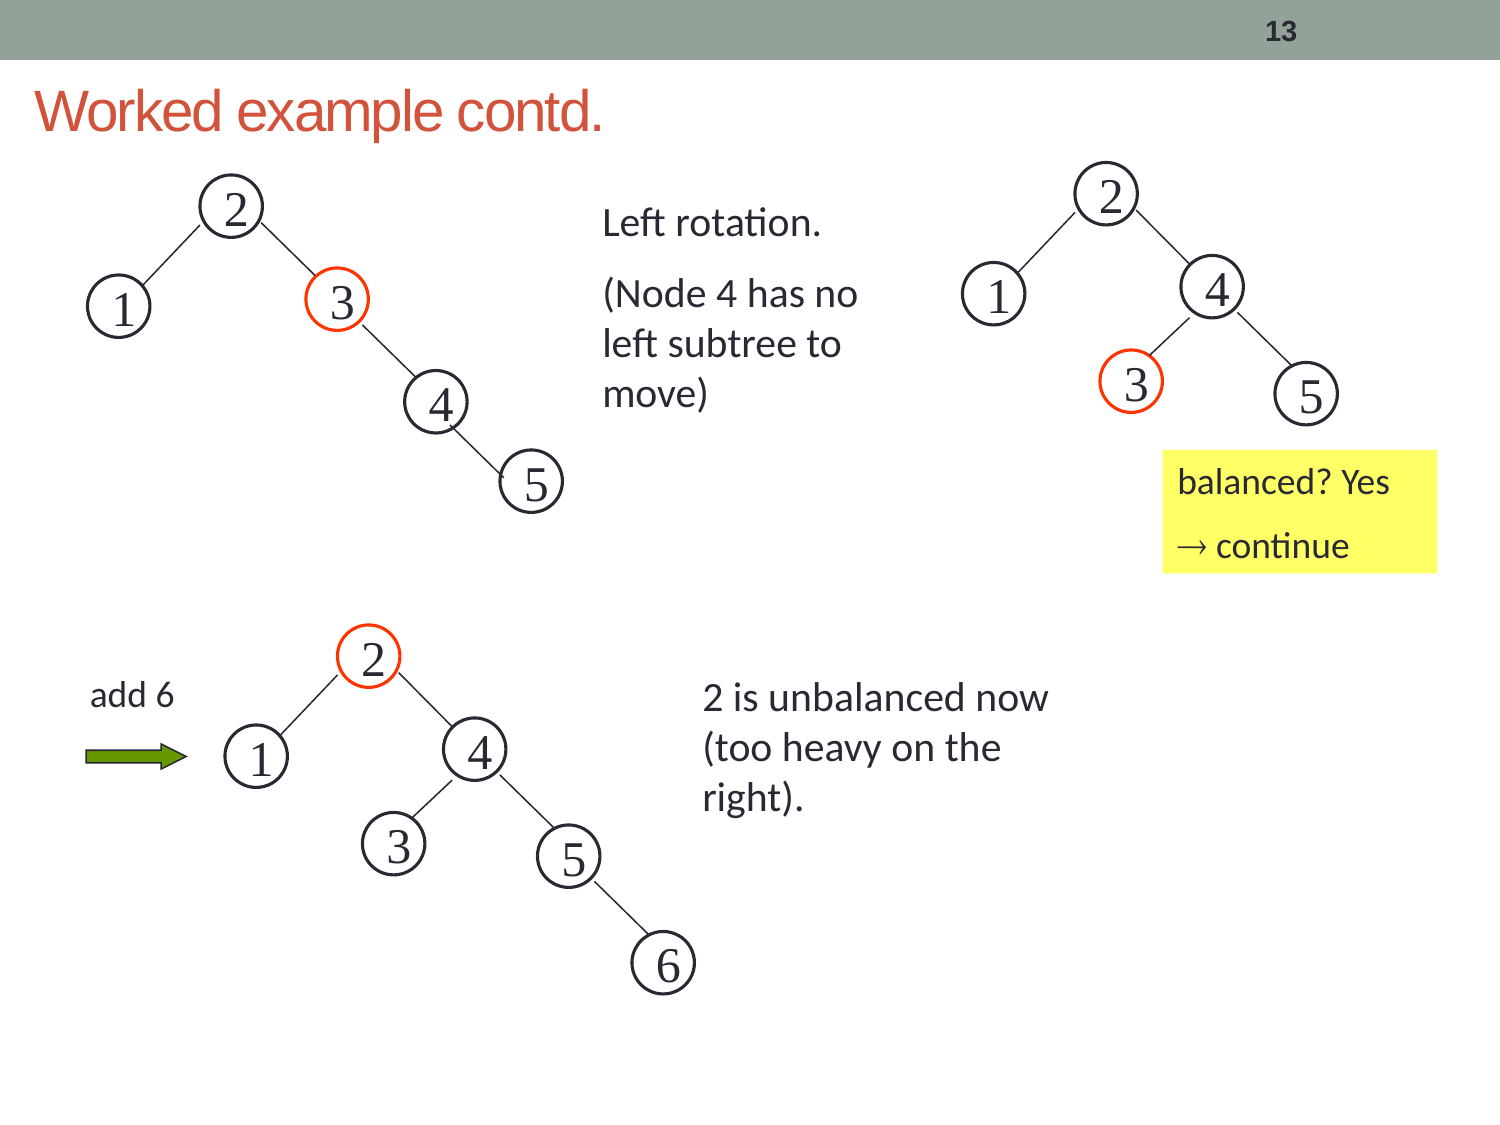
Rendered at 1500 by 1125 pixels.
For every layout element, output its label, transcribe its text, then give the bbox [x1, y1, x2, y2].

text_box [499, 774, 555, 829]
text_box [74, 662, 226, 770]
text_box 4 [443, 717, 506, 781]
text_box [411, 779, 453, 819]
text_box 5 [537, 824, 600, 888]
slide_number 13 [1250, 3, 1425, 57]
text_box 1 [230, 724, 288, 788]
text_box balanced? Yes  continue [1162, 449, 1438, 574]
text_box 2 is unbalanced now (too heavy on the right). [687, 662, 1100, 828]
text_box 2 [337, 624, 400, 688]
text_box 3 [362, 812, 425, 875]
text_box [962, 162, 1338, 426]
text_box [594, 881, 649, 935]
title Worked example contd. [19, 43, 1370, 174]
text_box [398, 672, 453, 726]
text_box Left rotation. (Node 4 has no left subtree to move) [587, 187, 938, 424]
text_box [87, 174, 563, 513]
text_box 6 [631, 931, 695, 994]
